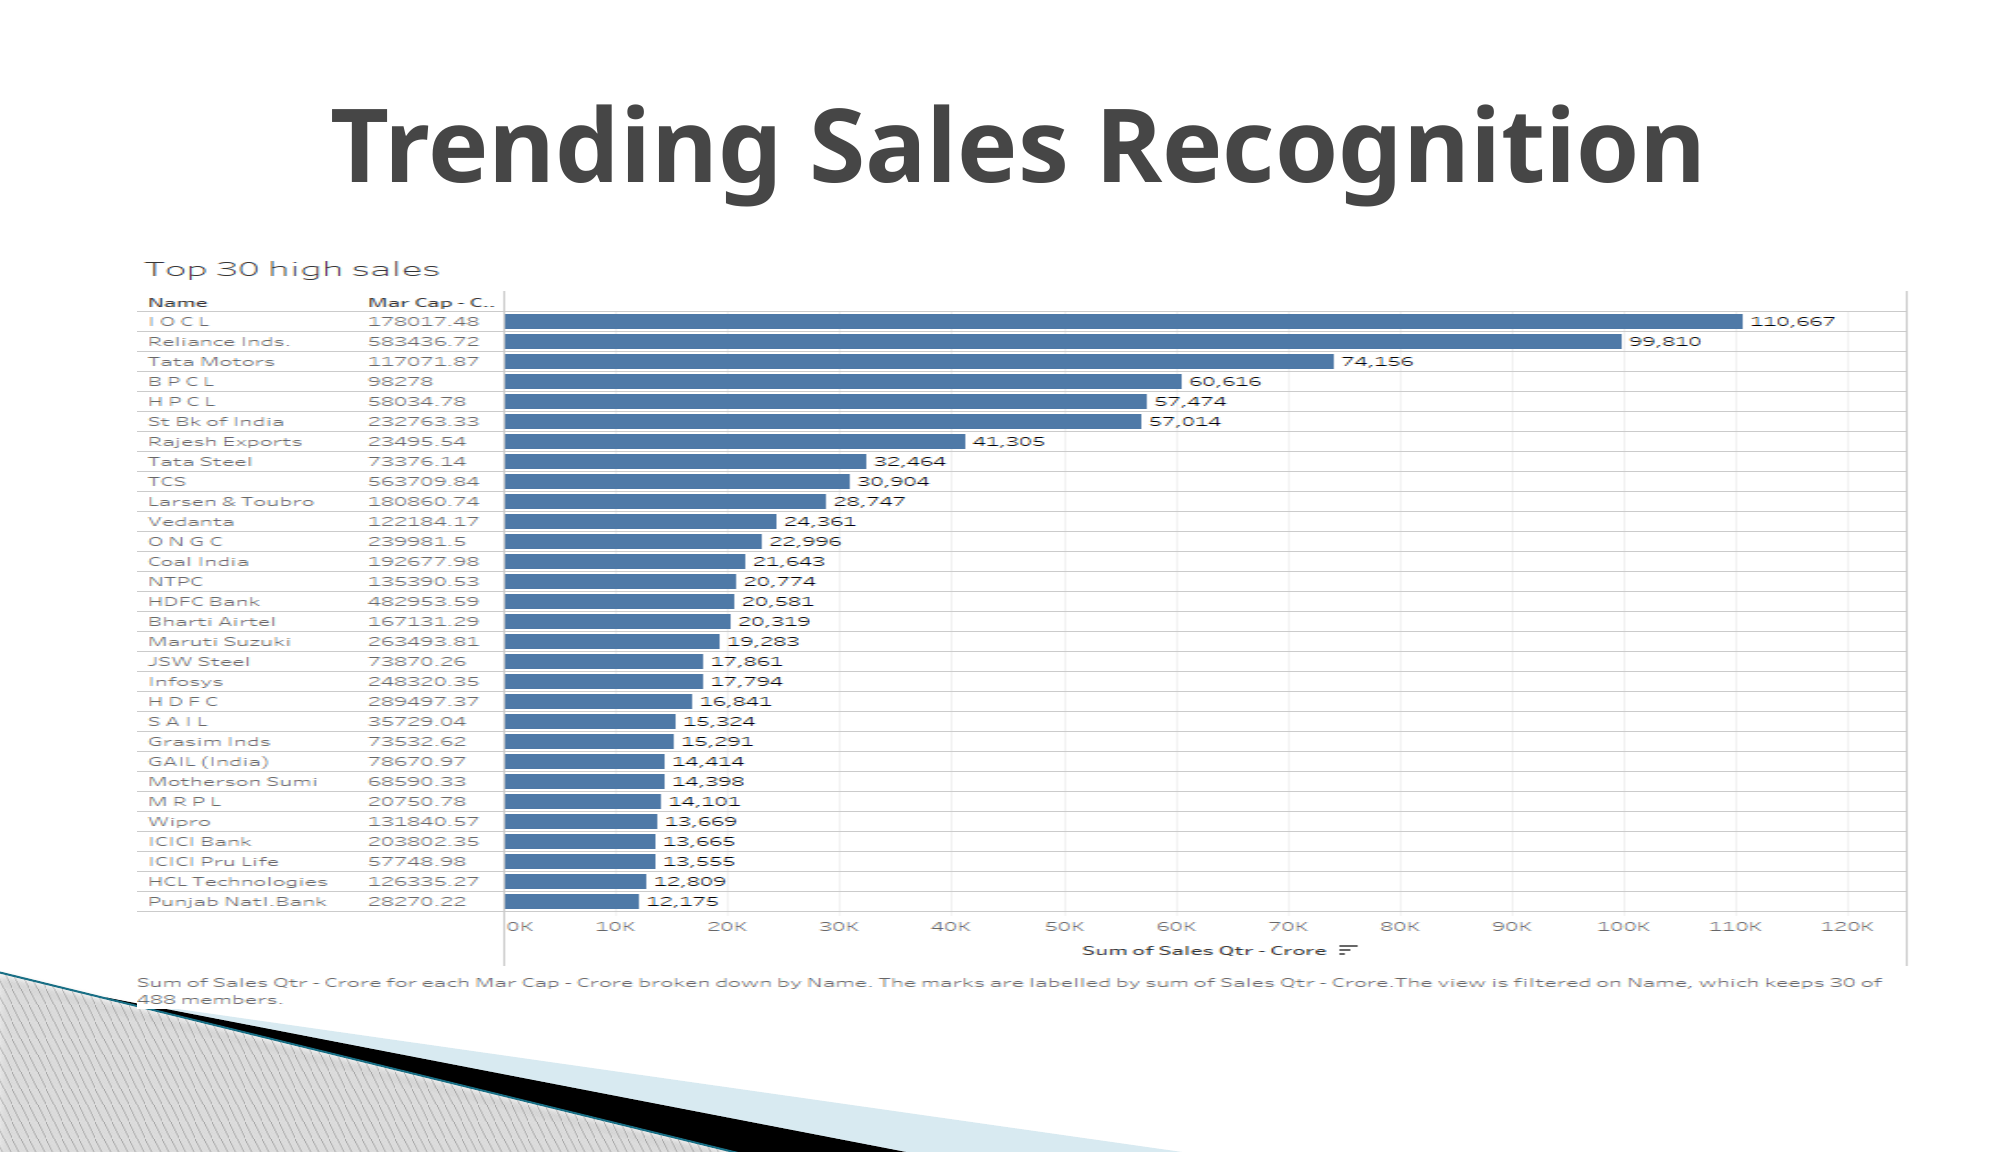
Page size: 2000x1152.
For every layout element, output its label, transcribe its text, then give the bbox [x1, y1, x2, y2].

title Trending Sales Recognition [99, 46, 1900, 239]
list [137, 248, 1910, 1009]
